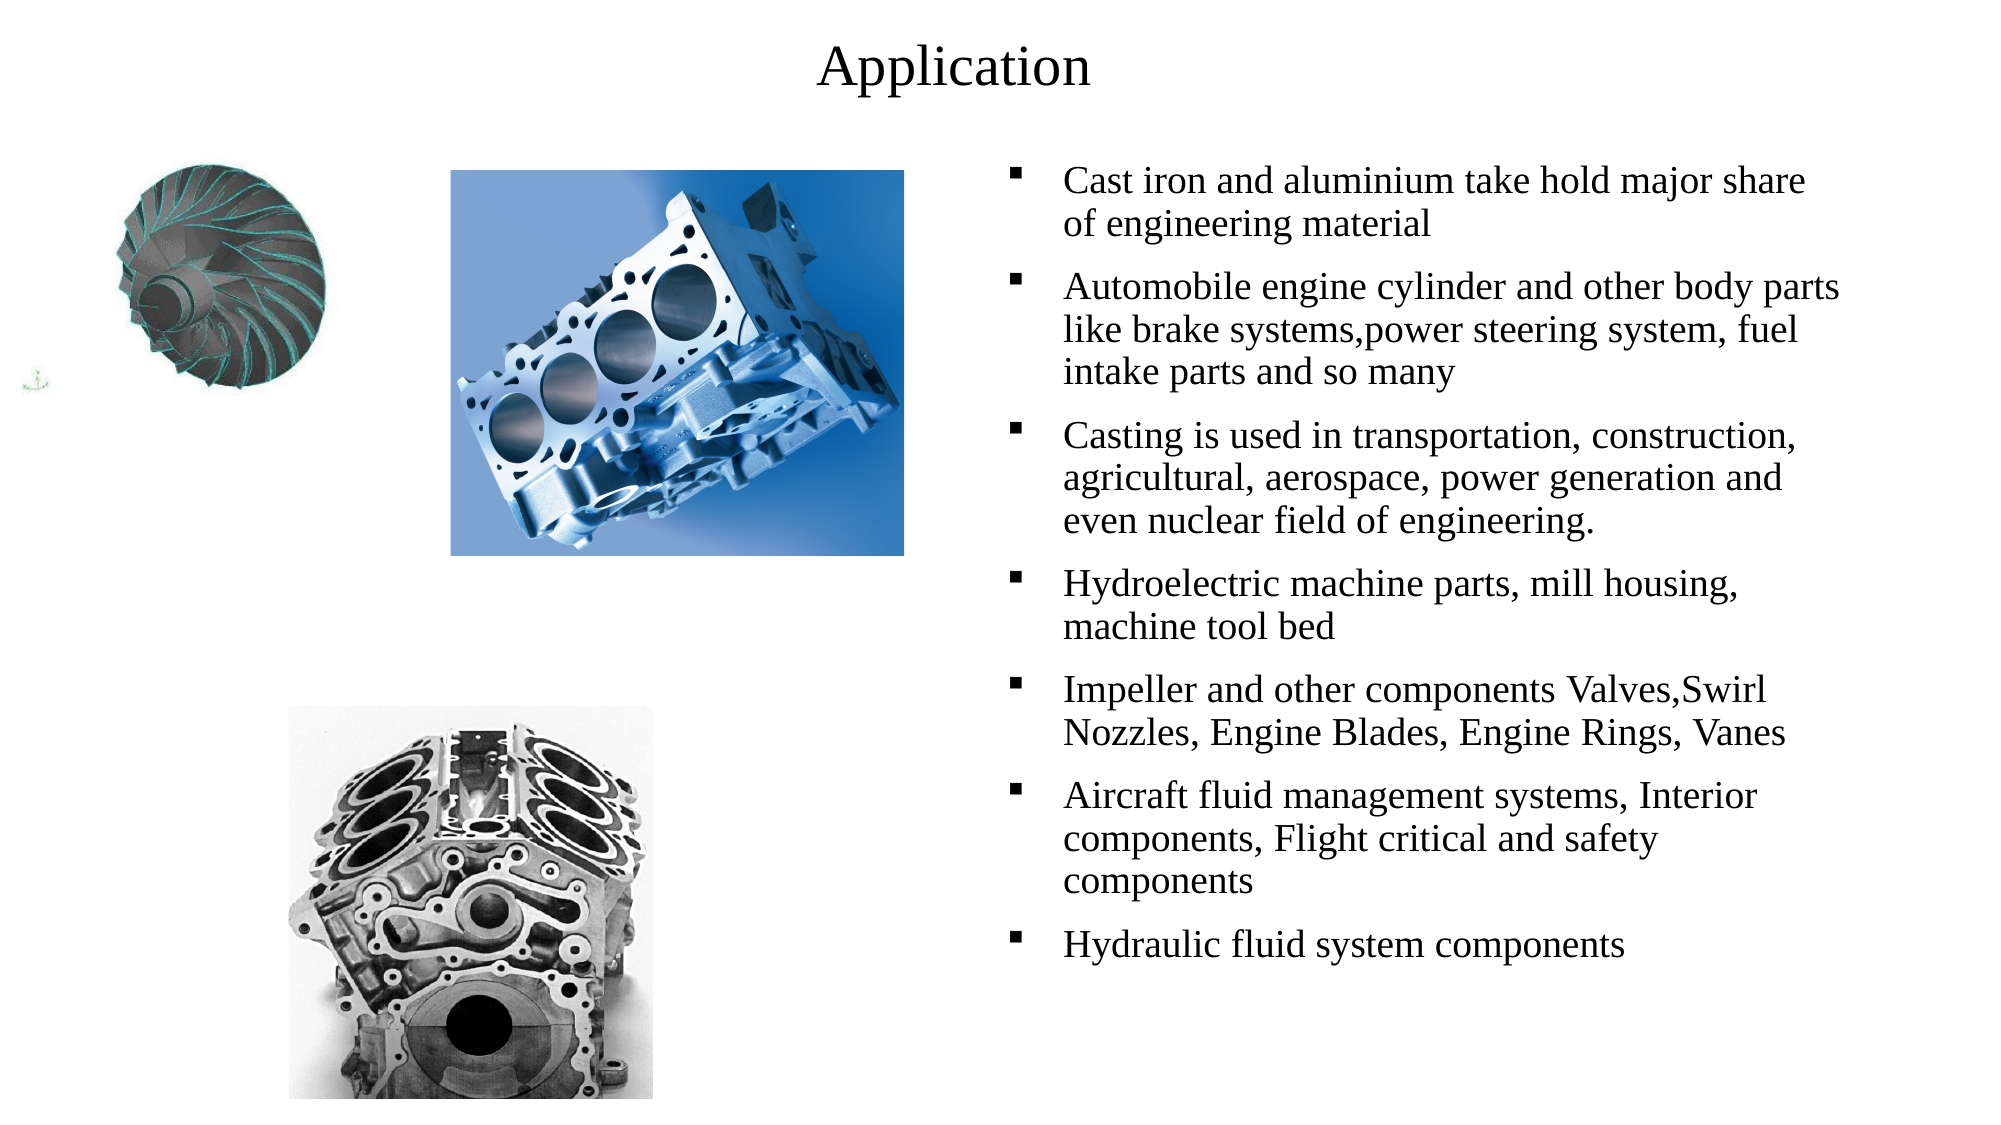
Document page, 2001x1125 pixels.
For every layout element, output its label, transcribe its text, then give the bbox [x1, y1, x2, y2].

picture [21, 152, 339, 405]
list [288, 706, 653, 1099]
title Application [725, 8, 1183, 125]
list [450, 170, 904, 556]
list Cast iron and aluminium take hold major share of engineering material Automobile engine cylinder and other body parts like brake systems,power steering system, fuel intake parts and so many Casting is used in transportation, construction, agricultural, aerospace, power generation and even nuclear field of engineering. Hydroelectric machine parts, mill housing, machine tool bed Impeller and other components Valves,Swirl Nozzles, Engine Blades, Engine Rings, Vanes Aircraft fluid management systems, Interior components, Flight critical and safety components Hydraulic fluid system components [991, 152, 1863, 1079]
